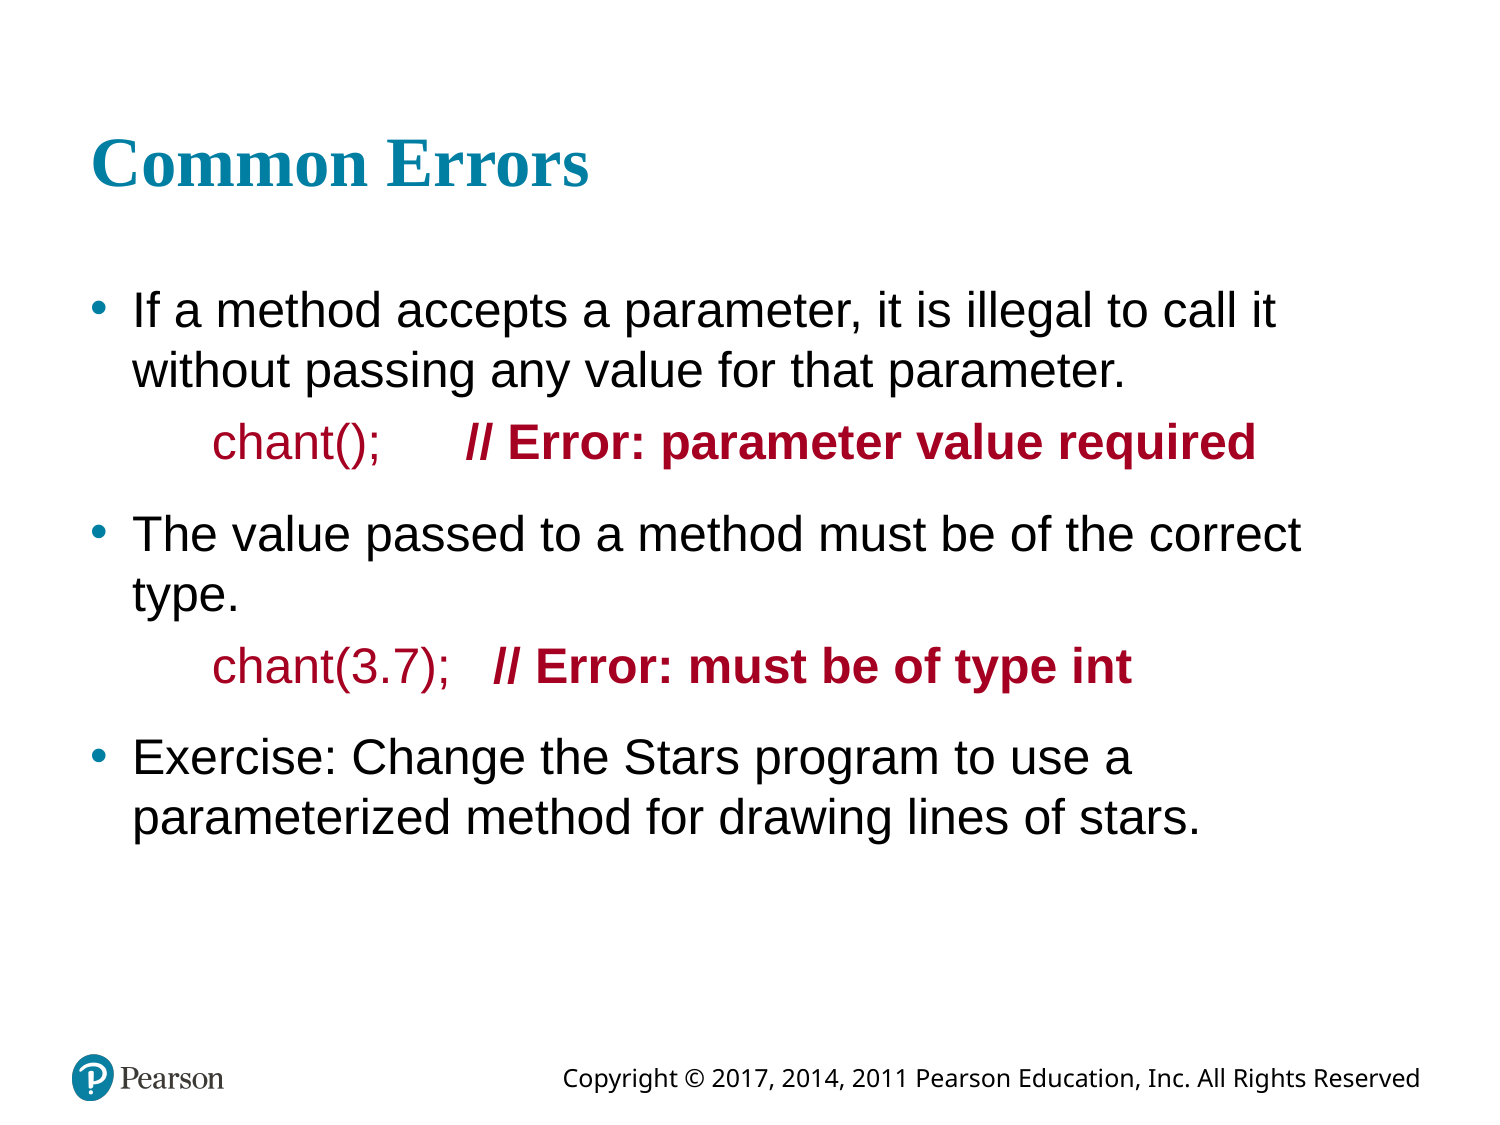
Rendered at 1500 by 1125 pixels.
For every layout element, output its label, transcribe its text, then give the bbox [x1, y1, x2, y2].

picture [72, 1087, 83, 1101]
picture [98, 1054, 224, 1101]
list If a method accepts a parameter, it is illegal to call it without passing any value for that parameter. chant(); // Error: parameter value required The value passed to a method must be of the correct type. chant(3.7); // Error: must be of type int Exercise: Change the Stars program to use a parameterized method for drawing lines of stars. [75, 262, 1425, 1005]
picture [72, 1054, 88, 1070]
title Common Errors [75, 35, 1425, 216]
picture [80, 1063, 106, 1088]
